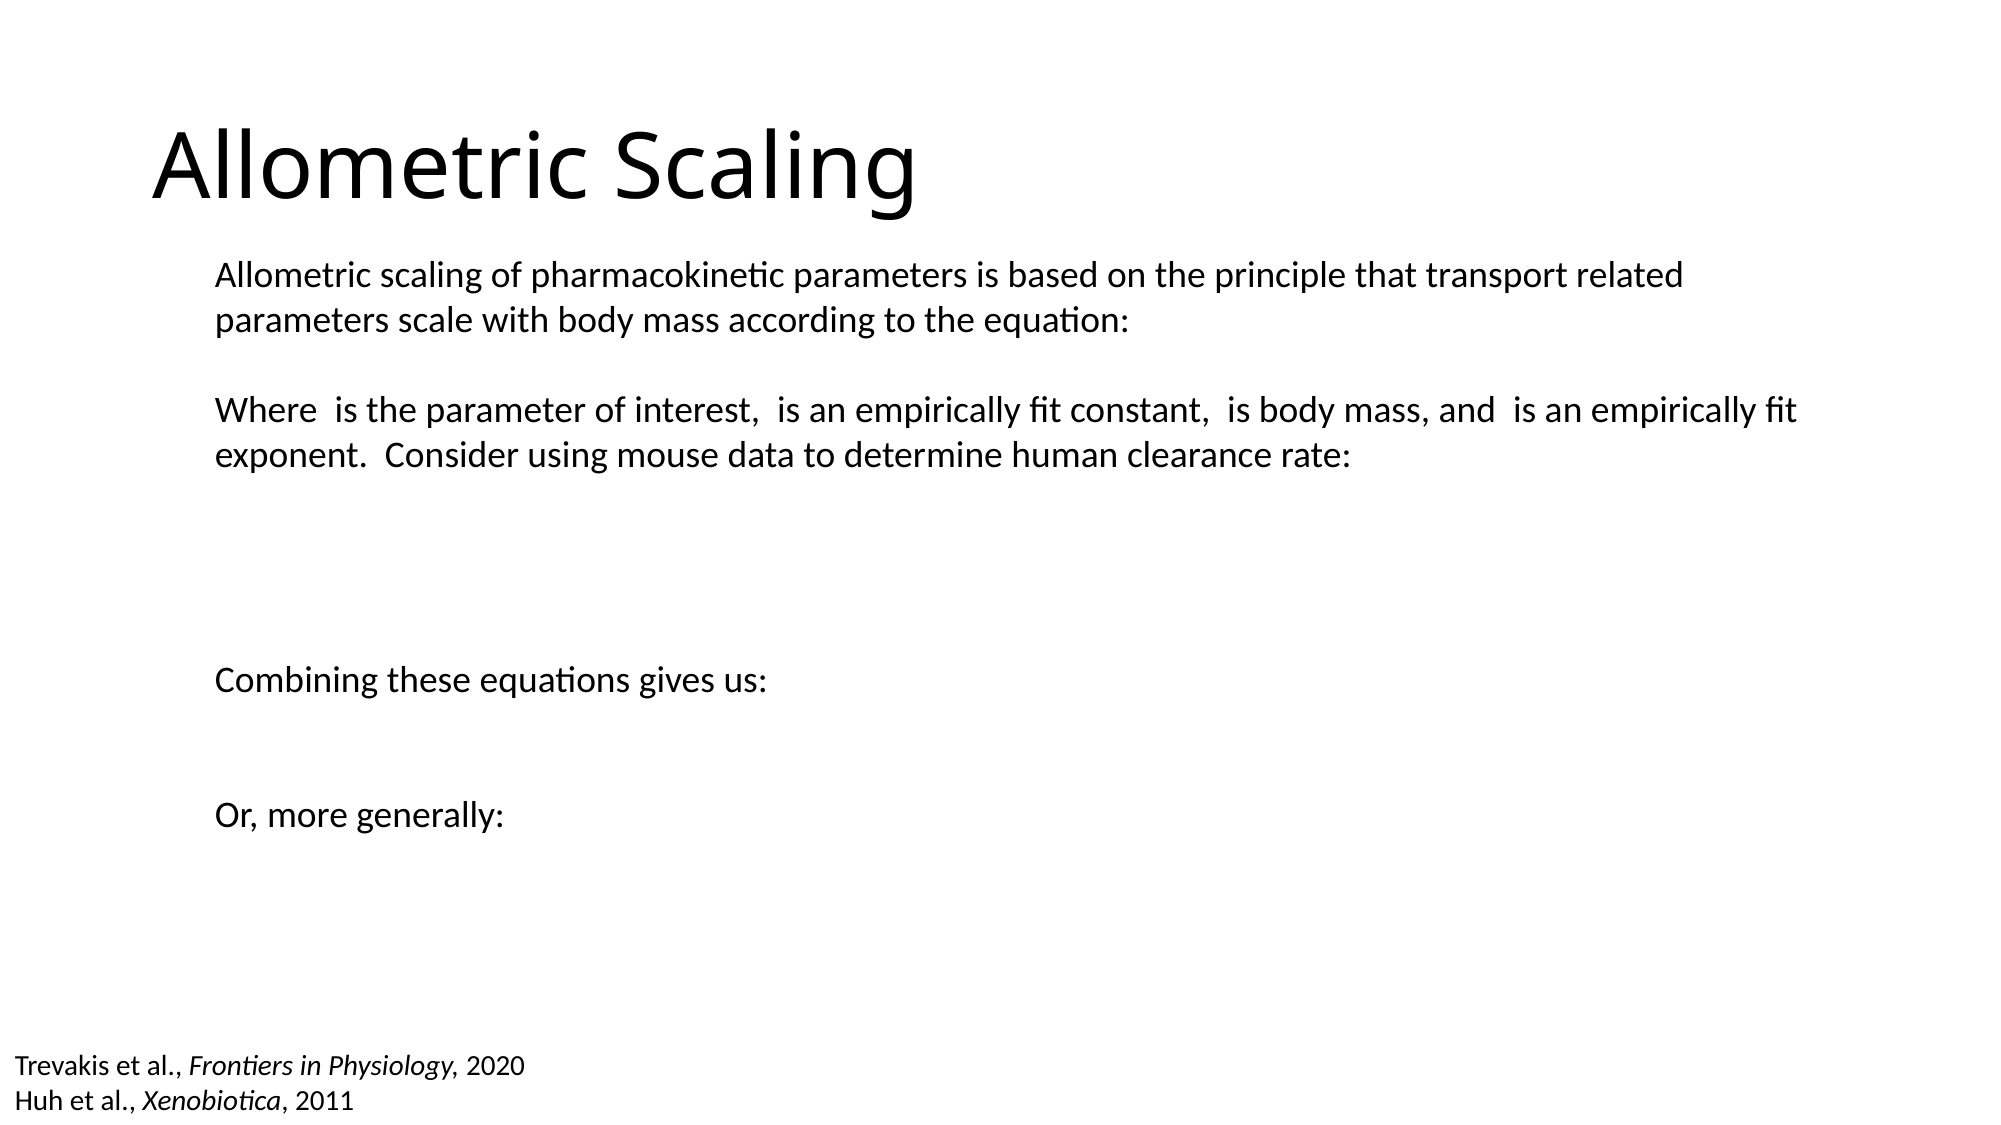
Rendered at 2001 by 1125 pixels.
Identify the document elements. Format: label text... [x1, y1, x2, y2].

text_box Trevakis et al., Frontiers in Physiology, 2020 Huh et al., Xenobiotica, 2011 [0, 1039, 740, 1124]
title Allometric Scaling [137, 59, 1863, 278]
